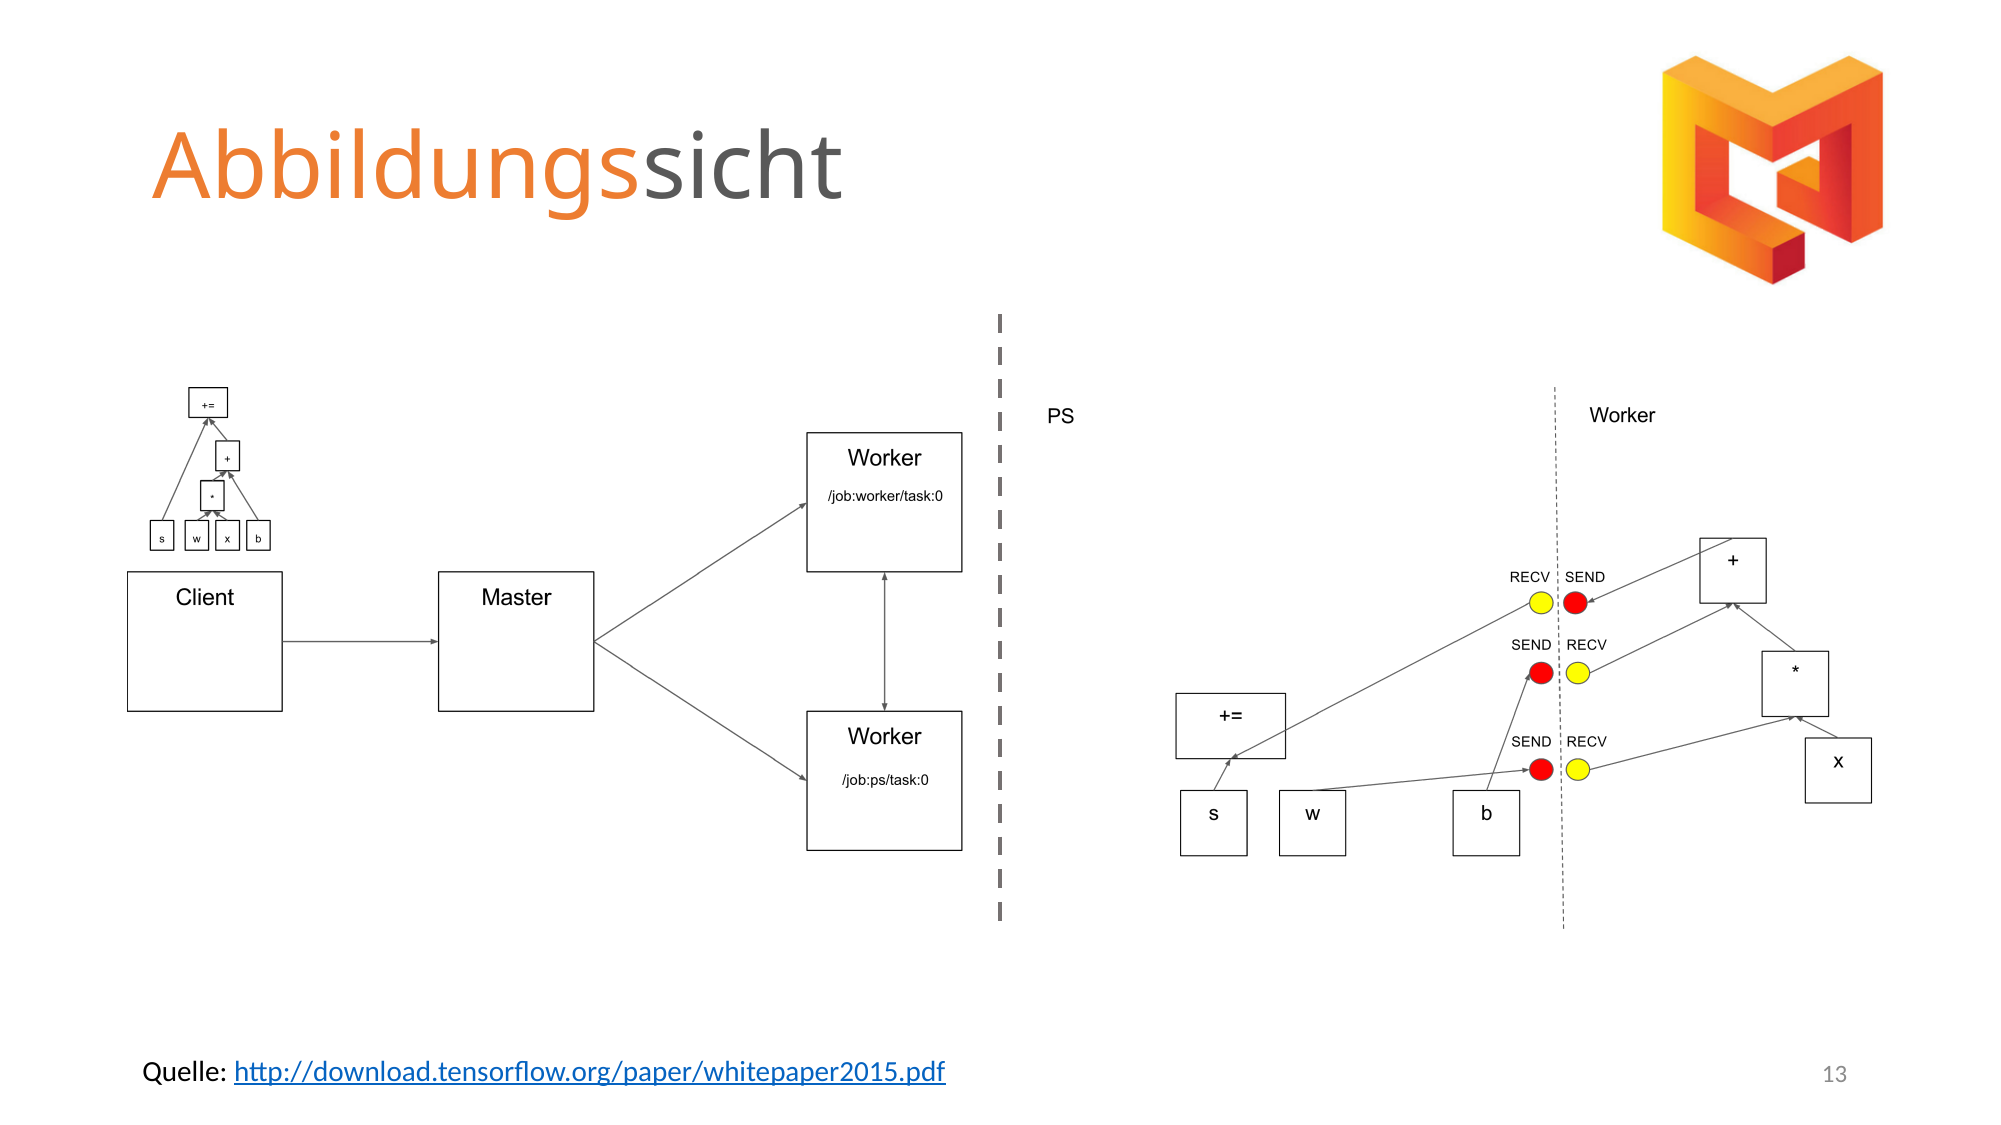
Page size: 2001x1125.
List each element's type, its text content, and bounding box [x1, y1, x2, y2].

slide_number 13 [1412, 1042, 1863, 1103]
picture [1037, 387, 1873, 931]
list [127, 387, 963, 852]
title Abbildungssicht [137, 59, 1636, 278]
text_box Quelle: http://download.tensorflow.org/paper/whitepaper2015.pdf [127, 1044, 1412, 1095]
picture [1636, 23, 1916, 297]
